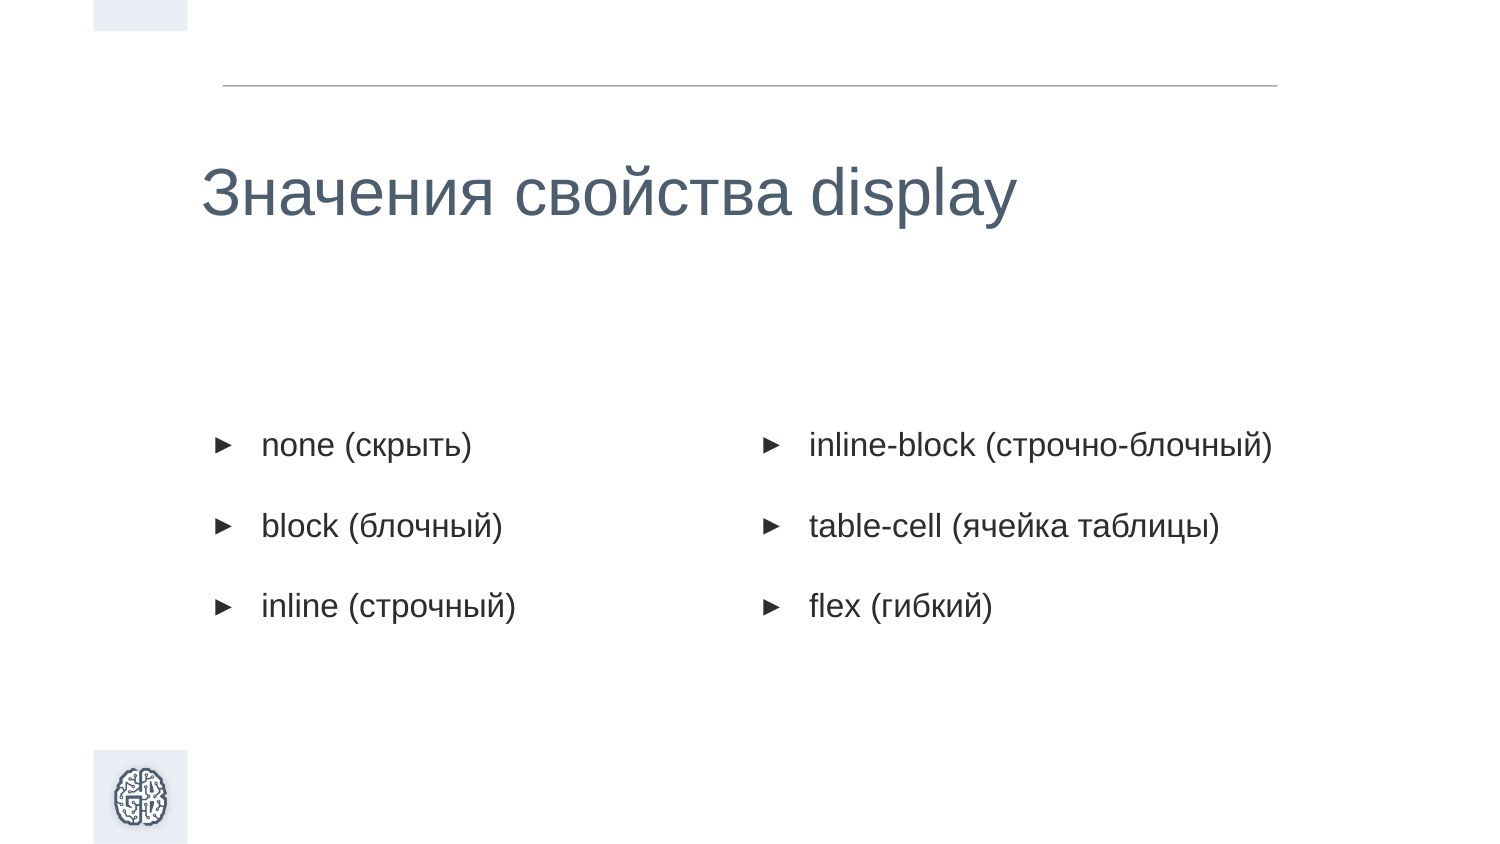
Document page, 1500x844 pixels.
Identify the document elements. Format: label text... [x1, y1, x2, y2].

text_box Значения свойства display [186, 94, 1311, 282]
picture [106, 760, 175, 834]
list none (скрыть) block (блочный) inline (строчный) [186, 281, 669, 746]
list inline-block (строчно-блочный) table-cell (ячейка таблицы) flex (гибкий) [734, 281, 1293, 746]
